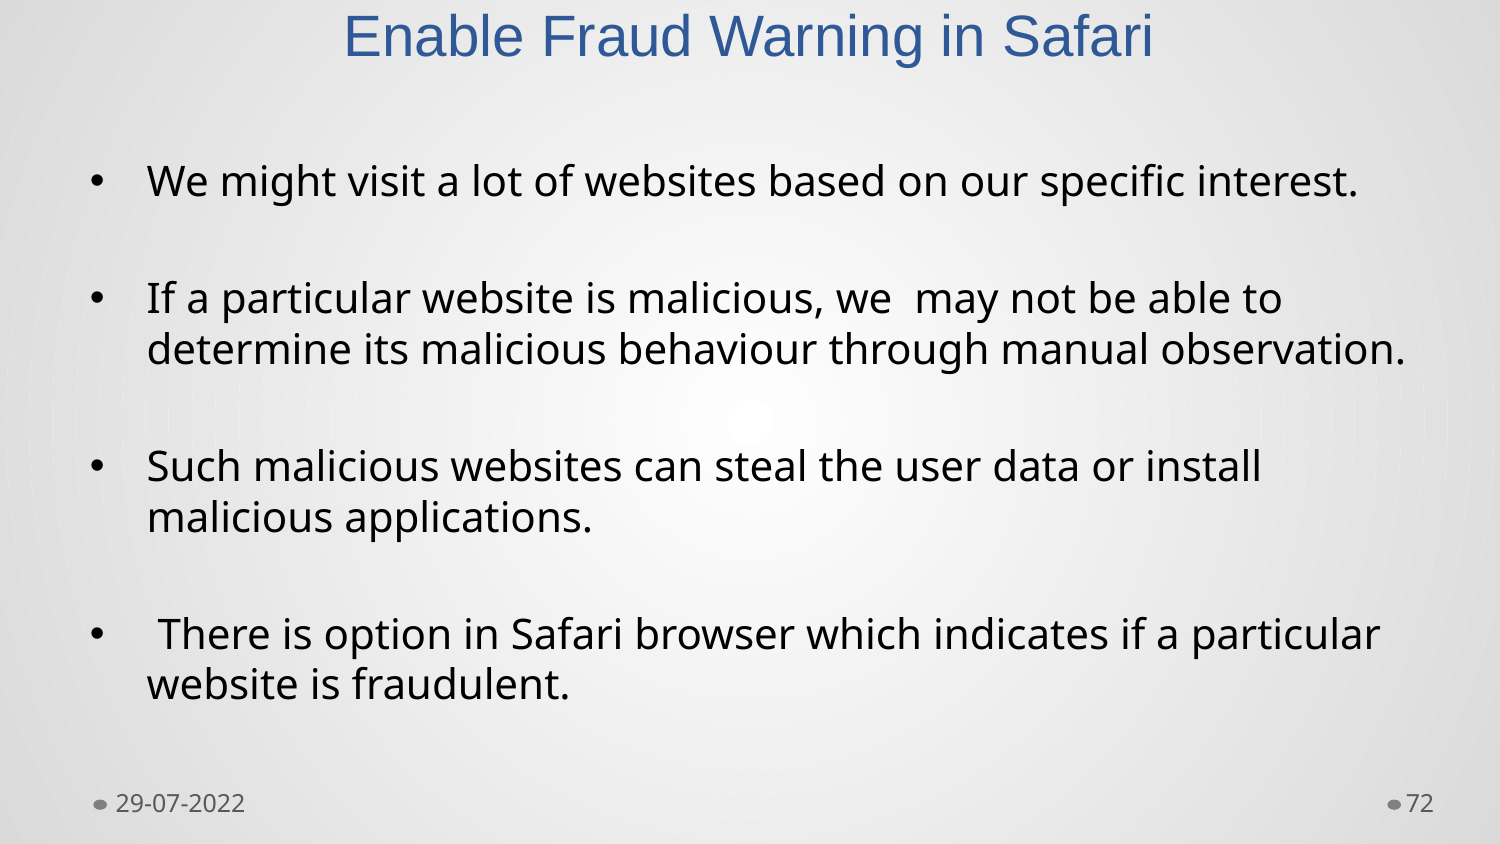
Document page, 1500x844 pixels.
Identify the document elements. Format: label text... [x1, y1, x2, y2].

list We might visit a lot of websites based on our specific interest. If a particular website is malicious, we may not be able to determine its malicious behaviour through manual observation. Such malicious websites can steal the user data or install malicious applications. There is option in Safari browser which indicates if a particular website is fraudulent. [75, 147, 1425, 754]
slide_number 72 [1401, 782, 1494, 827]
footer 29-07-2022 [108, 782, 576, 827]
title Enable Fraud Warning in Safari [75, 0, 1425, 147]
